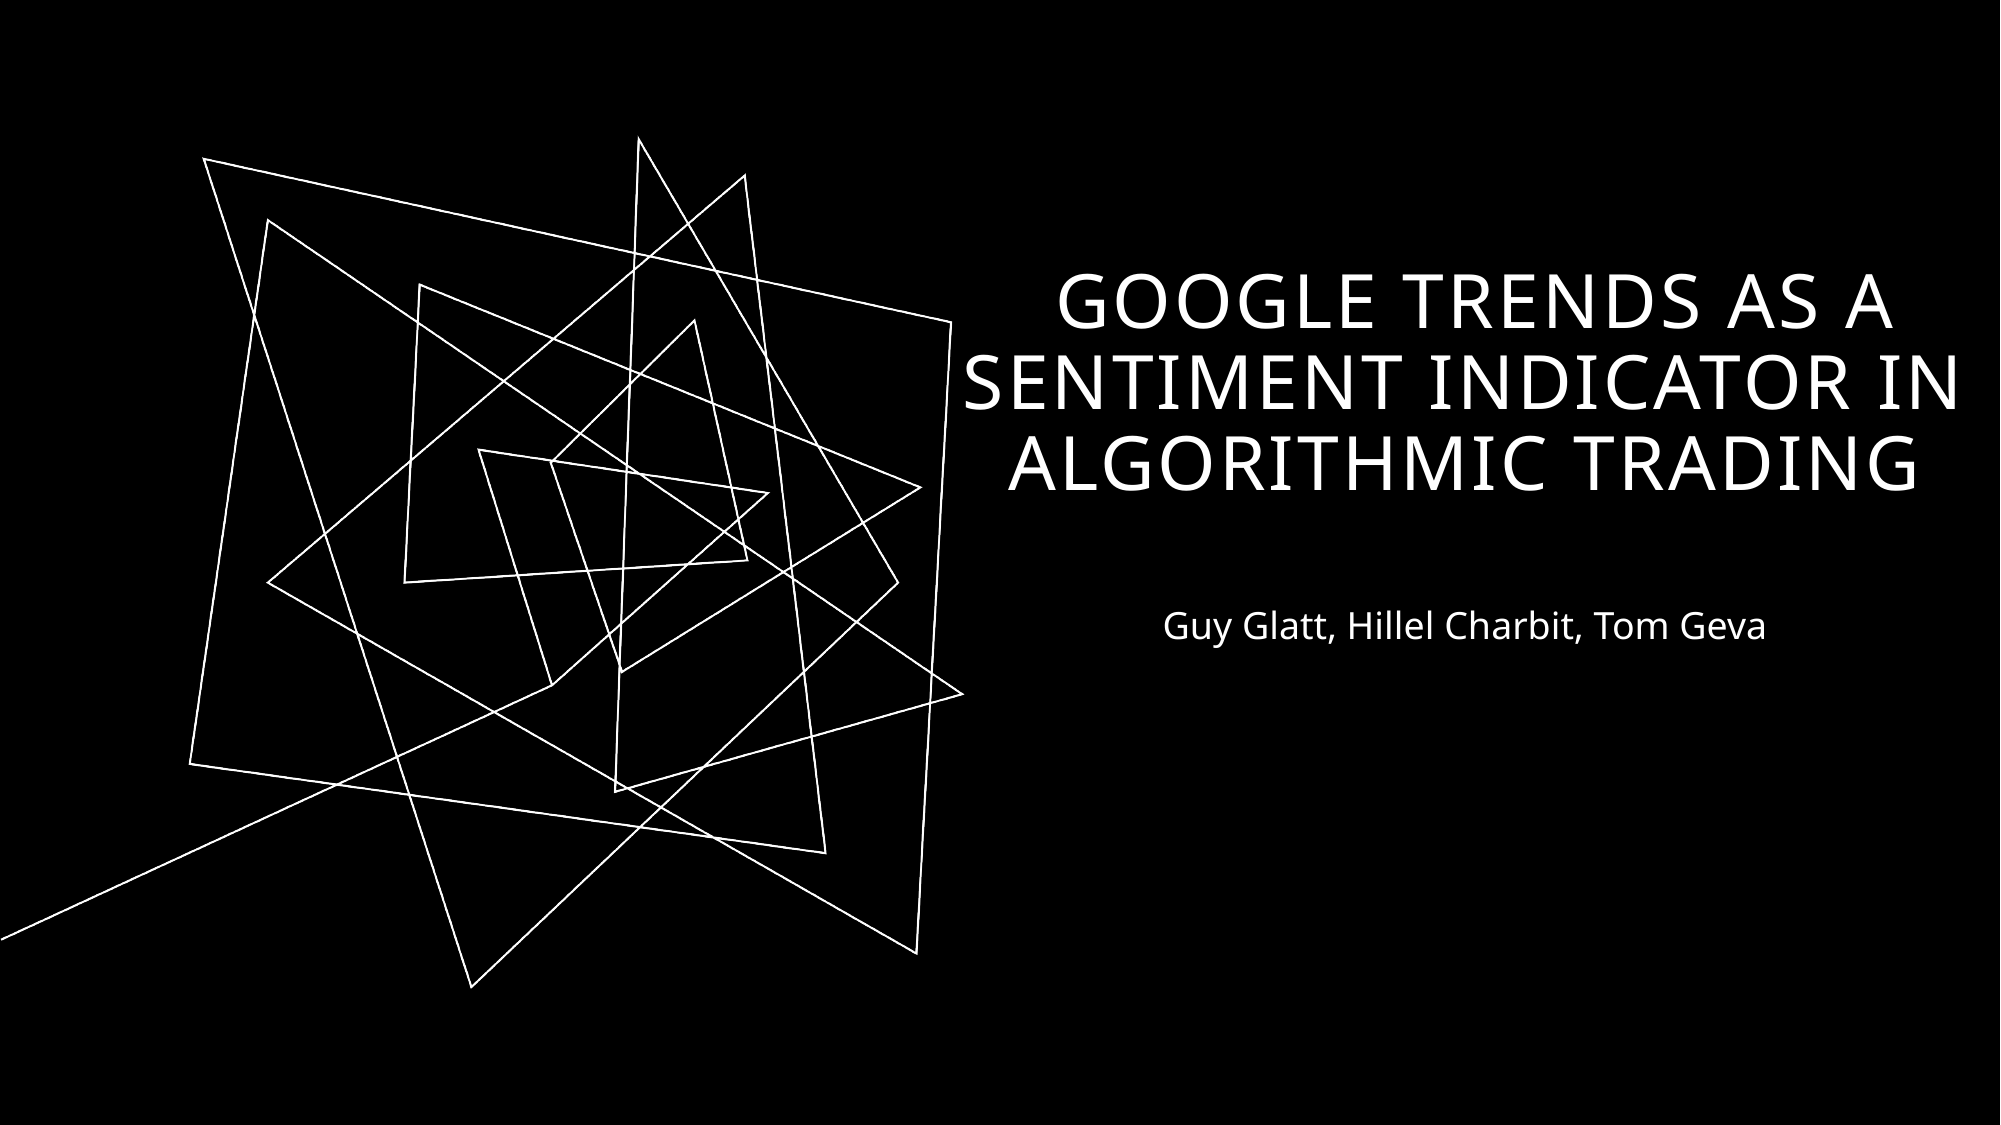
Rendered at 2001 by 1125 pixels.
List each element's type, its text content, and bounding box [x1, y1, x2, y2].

title Google Trends as a Sentiment Indicator in Algorithmic Trading [930, 101, 2000, 669]
picture [0, 135, 965, 989]
text_box Guy Glatt, Hillel Charbit, Tom Geva [1089, 594, 1841, 655]
